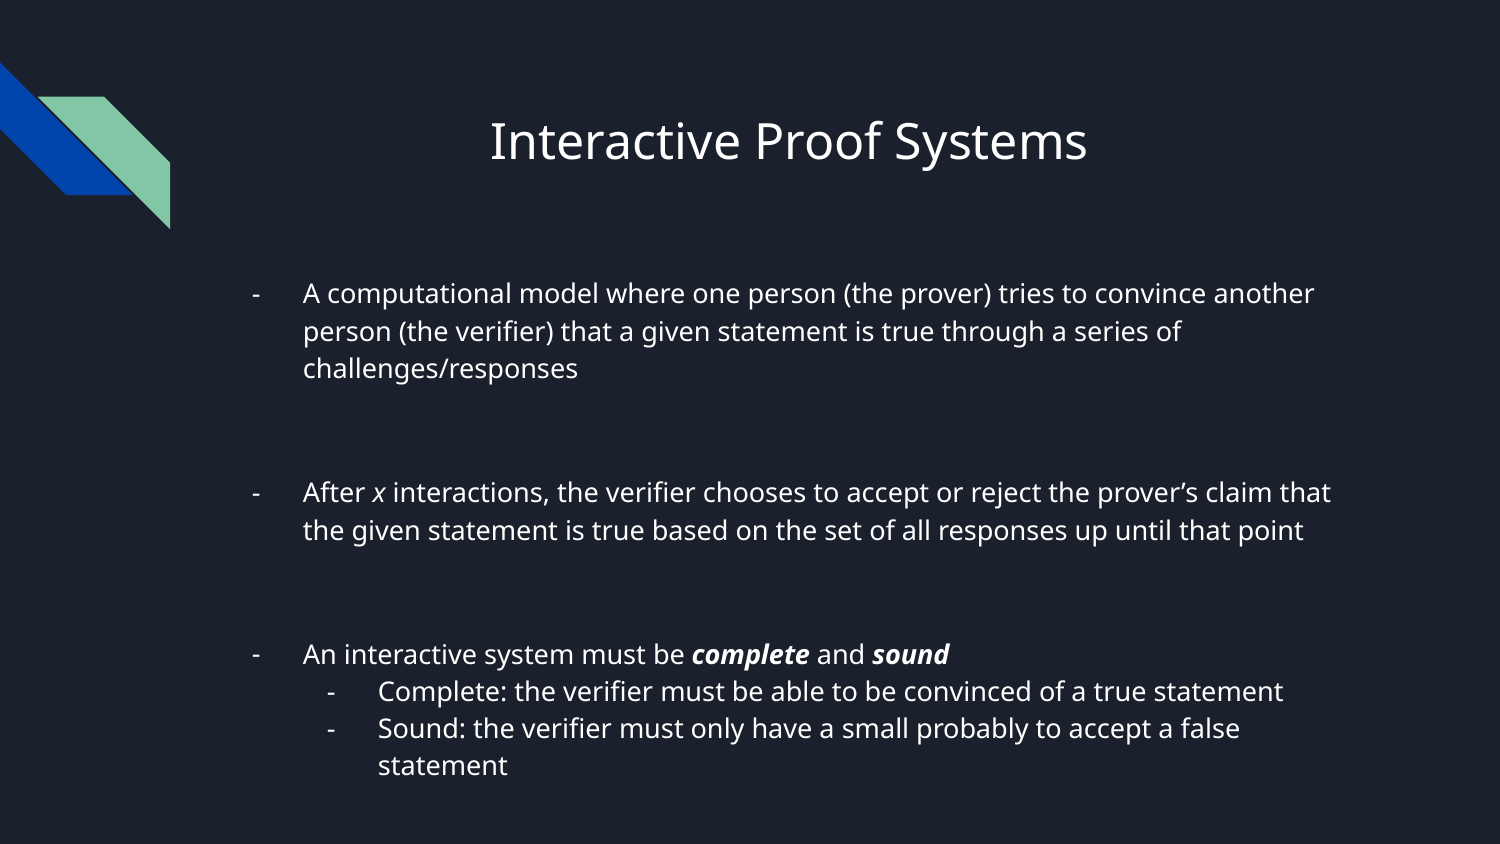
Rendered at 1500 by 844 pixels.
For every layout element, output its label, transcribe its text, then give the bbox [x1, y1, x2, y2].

title Interactive Proof Systems [212, 64, 1368, 215]
list A computational model where one person (the prover) tries to convince another person (the verifier) that a given statement is true through a series of challenges/responses After x interactions, the verifier chooses to accept or reject the prover’s claim that the given statement is true based on the set of all responses up until that point An interactive system must be complete and sound Complete: the verifier must be able to be convinced of a true statement Sound: the verifier must only have a small probably to accept a false statement [212, 257, 1368, 828]
